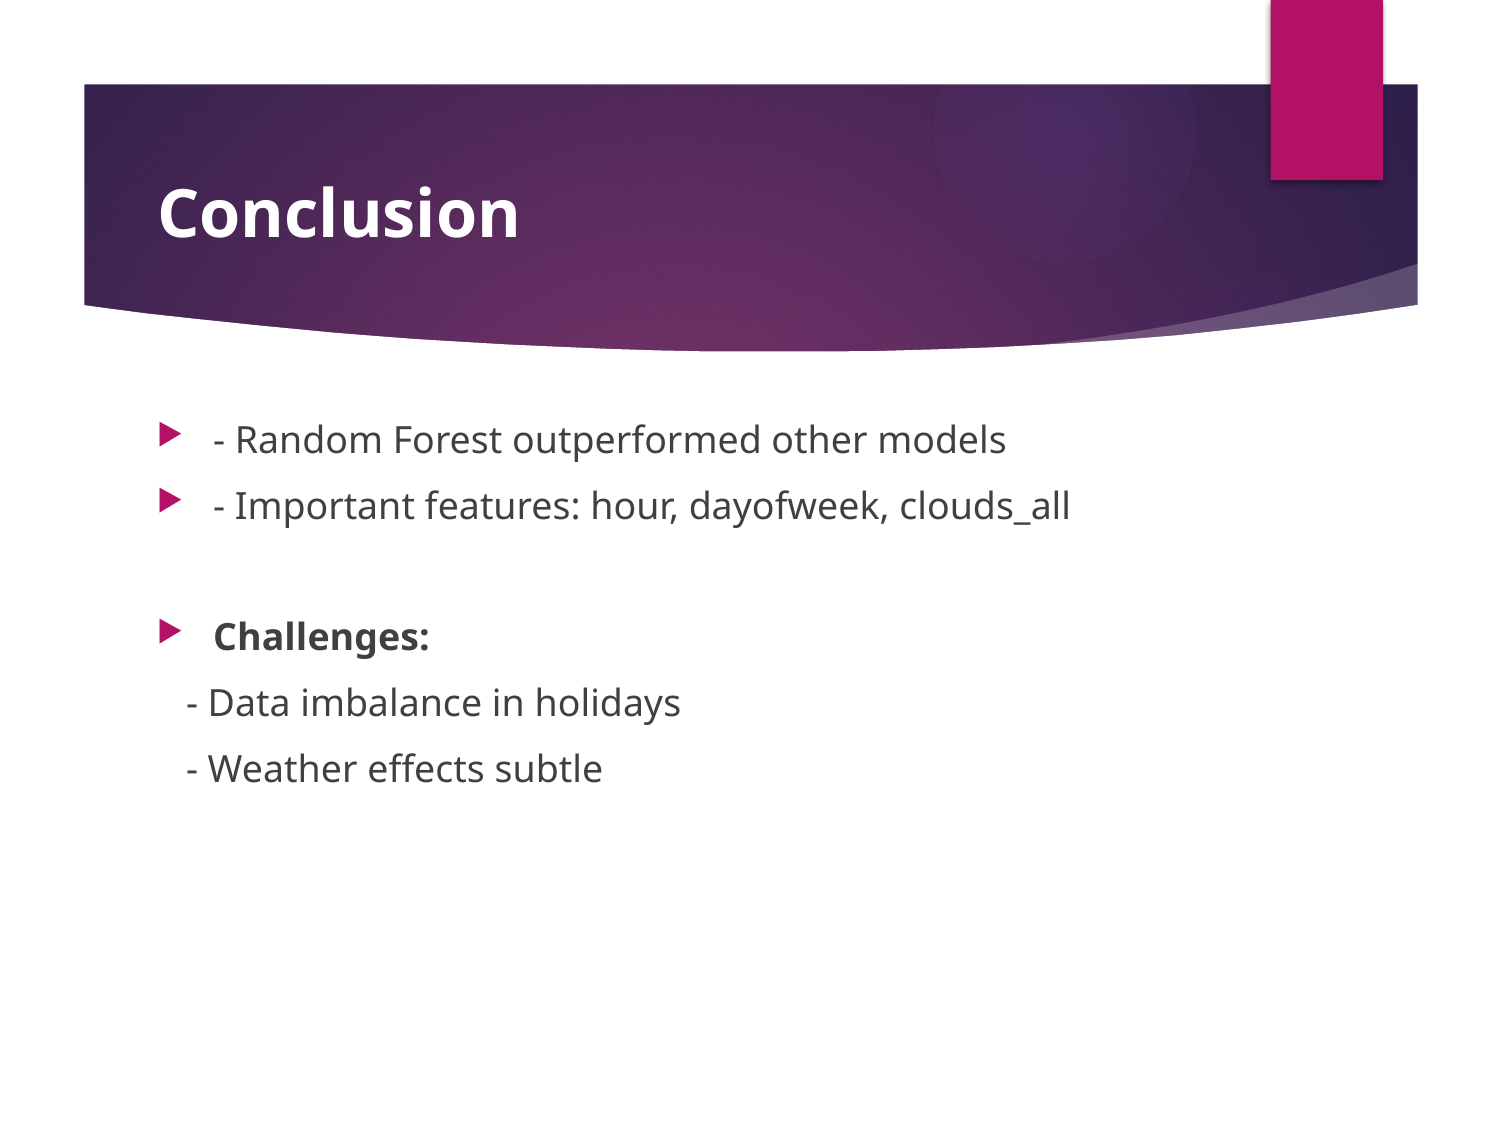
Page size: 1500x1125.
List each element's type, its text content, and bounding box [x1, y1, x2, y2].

list - Random Forest outperformed other models - Important features: hour, dayofweek, clouds_all Challenges: - Data imbalance in holidays - Weather effects subtle [141, 408, 1183, 988]
title Conclusion [142, 152, 1183, 269]
